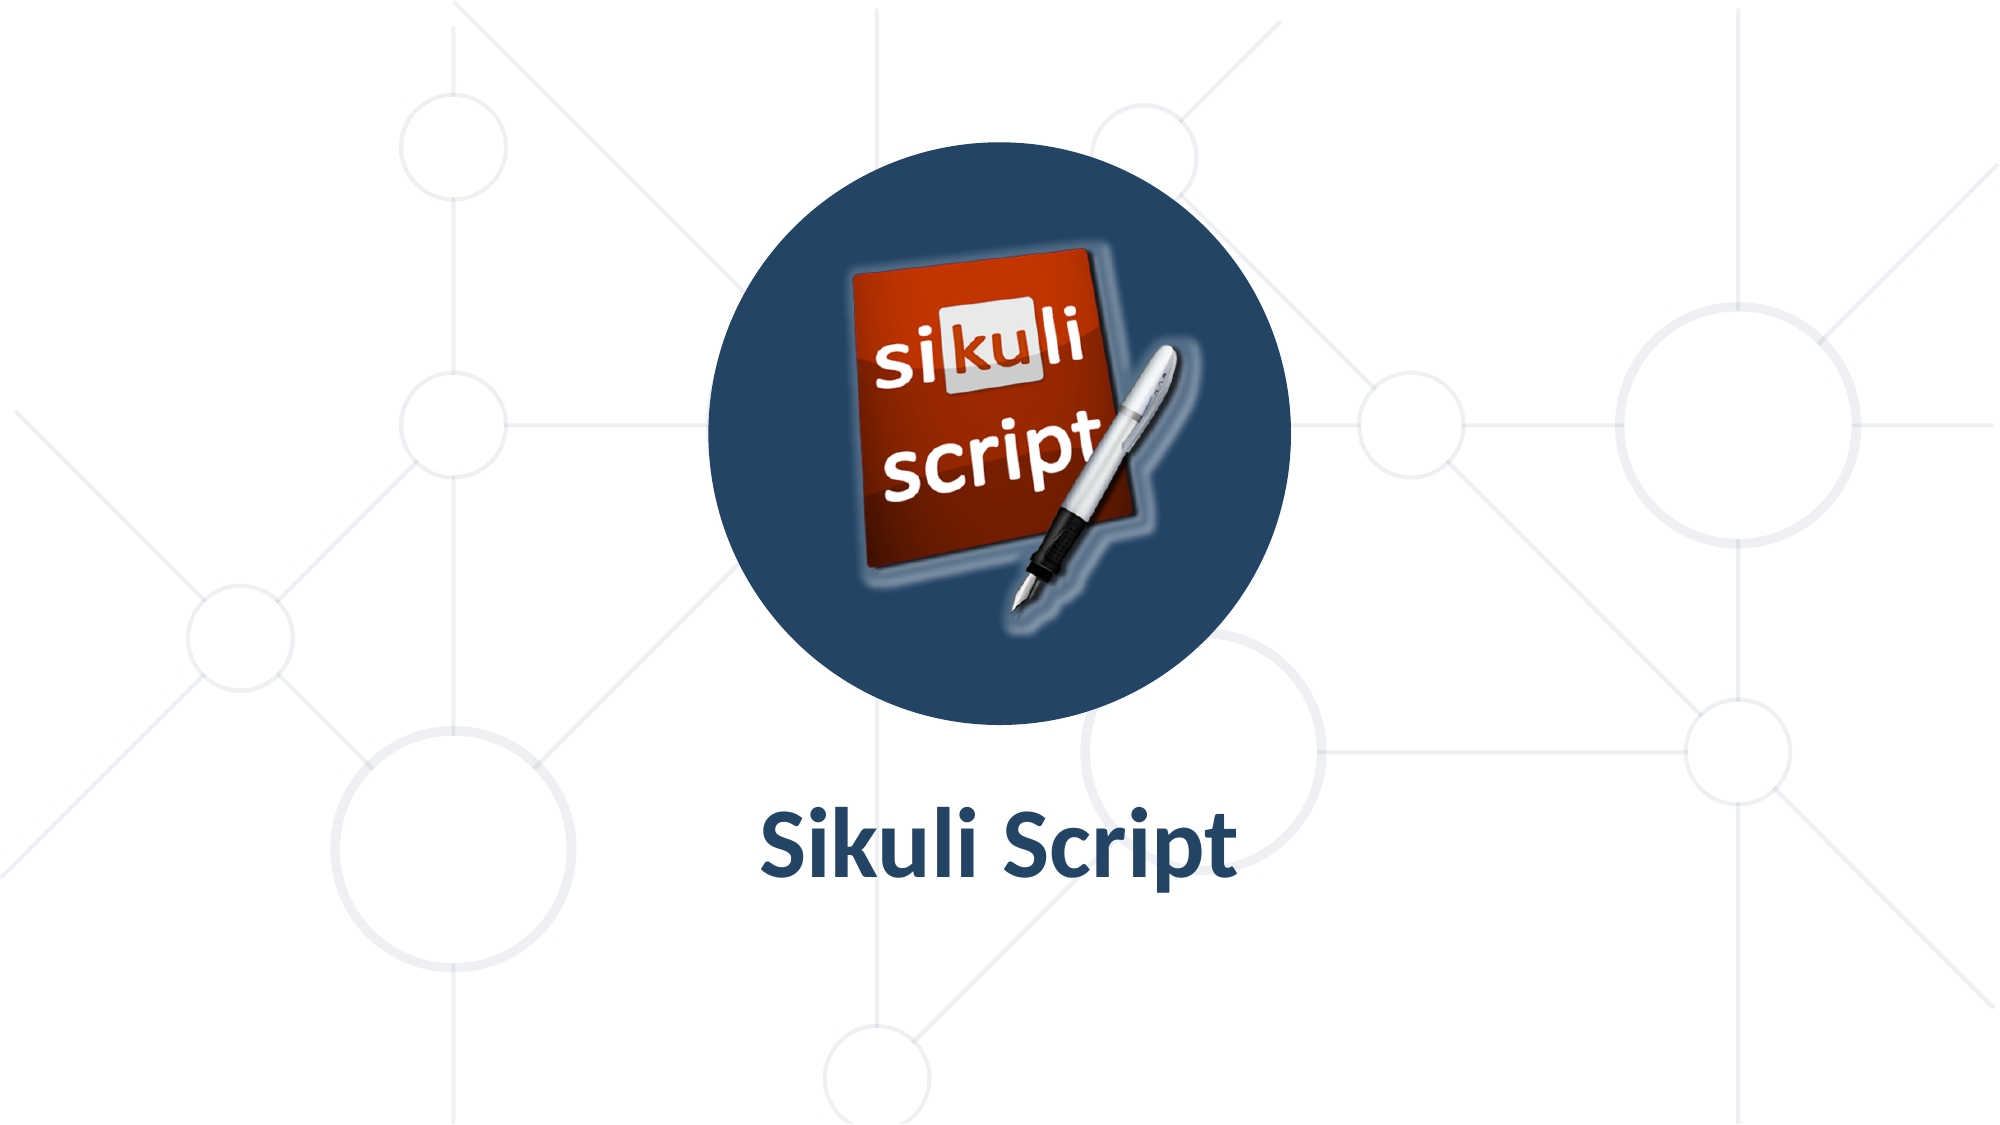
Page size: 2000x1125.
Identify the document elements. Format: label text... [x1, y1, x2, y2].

list Sikuli Script [100, 771, 1899, 898]
picture [794, 212, 1206, 623]
